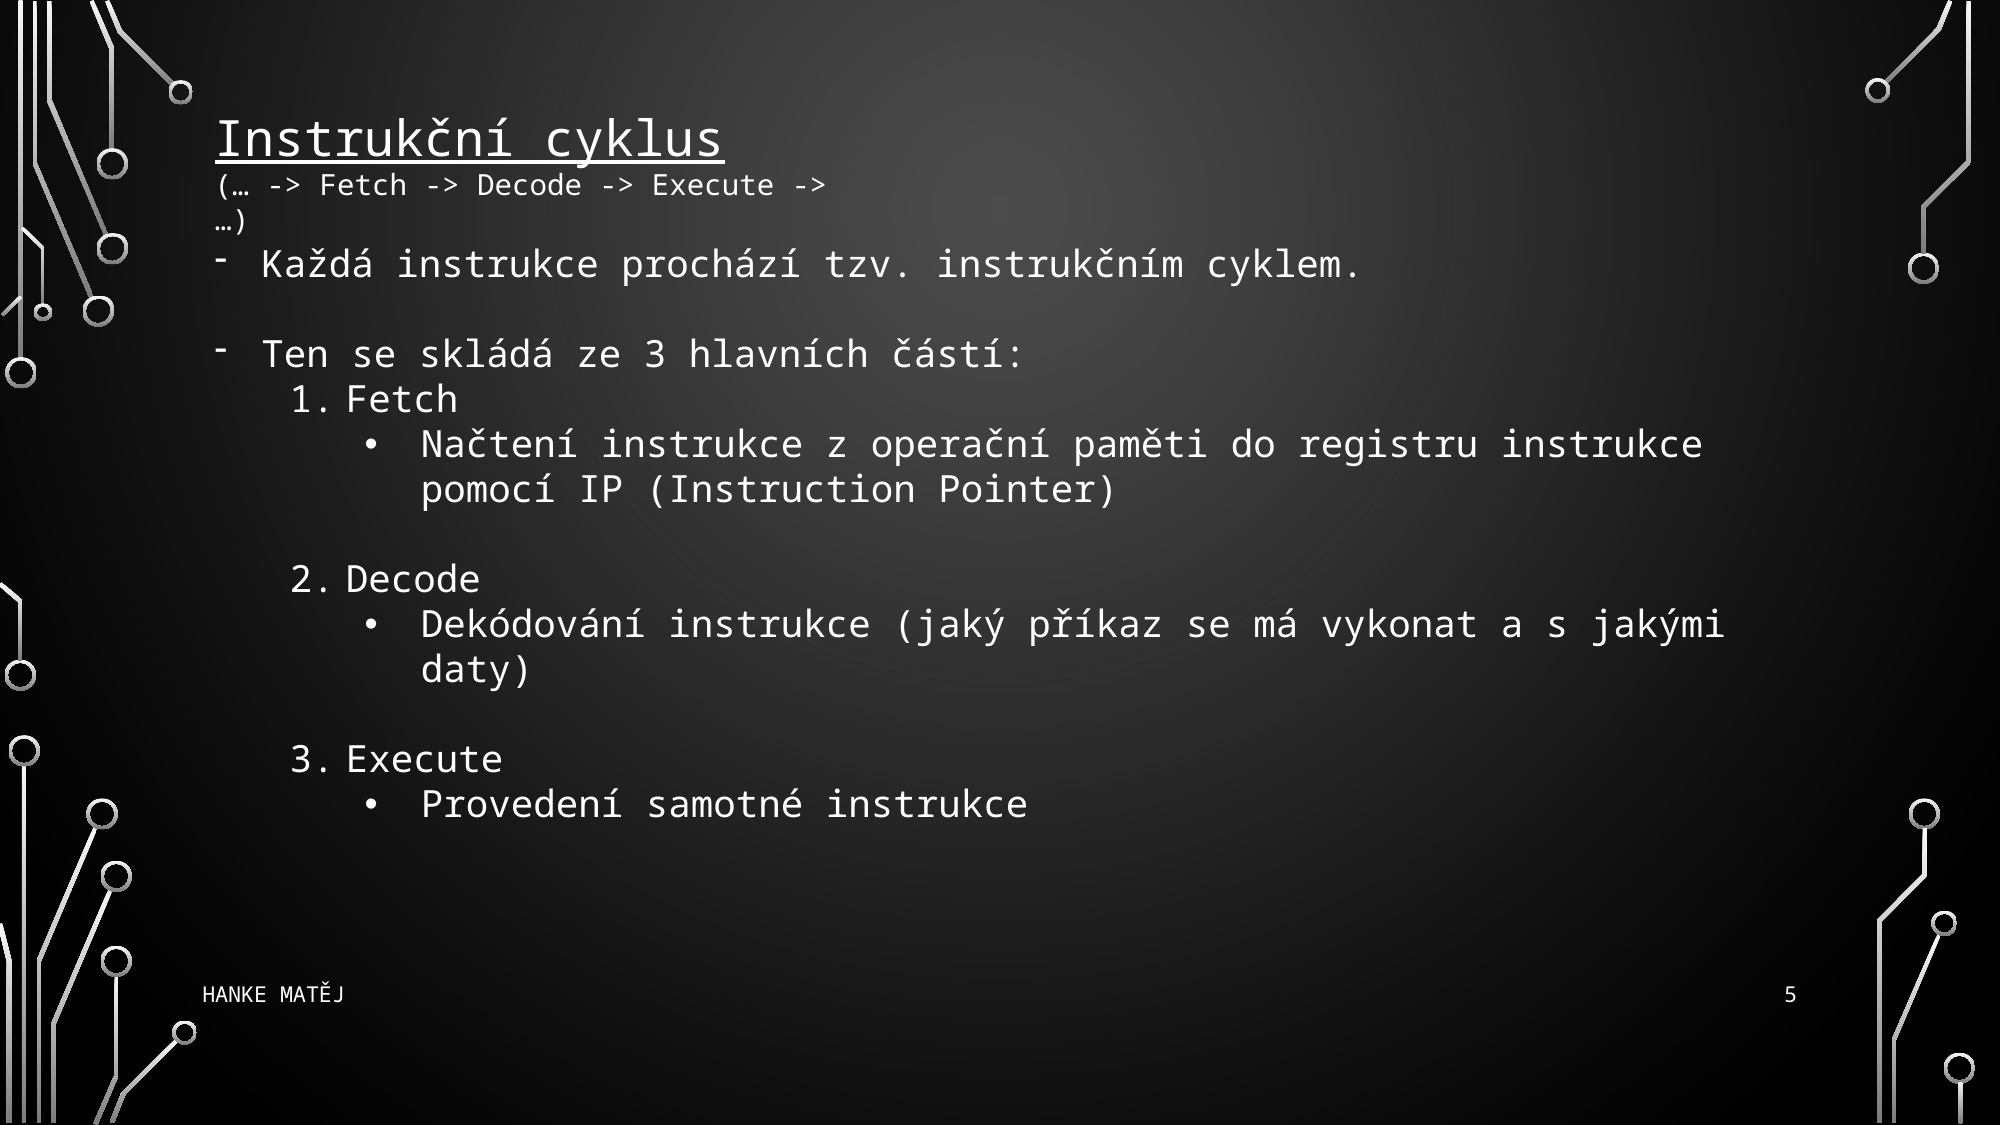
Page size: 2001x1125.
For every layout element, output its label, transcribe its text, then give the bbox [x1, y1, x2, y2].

footer Hanke Matěj [187, 965, 1211, 1025]
slide_number 5 [1685, 965, 1813, 1025]
text_box Instrukční cyklus (… -> Fetch -> Decode -> Execute -> …) [199, 98, 850, 233]
text_box Každá instrukce prochází tzv. instrukčním cyklem. Ten se skládá ze 3 hlavních částí: Fetch Načtení instrukce z operační paměti do registru instrukce pomocí IP (Instruction Pointer) Decode Dekódování instrukce (jaký příkaz se má vykonat a s jakými daty) Execute Provedení samotné instrukce [199, 233, 1756, 833]
